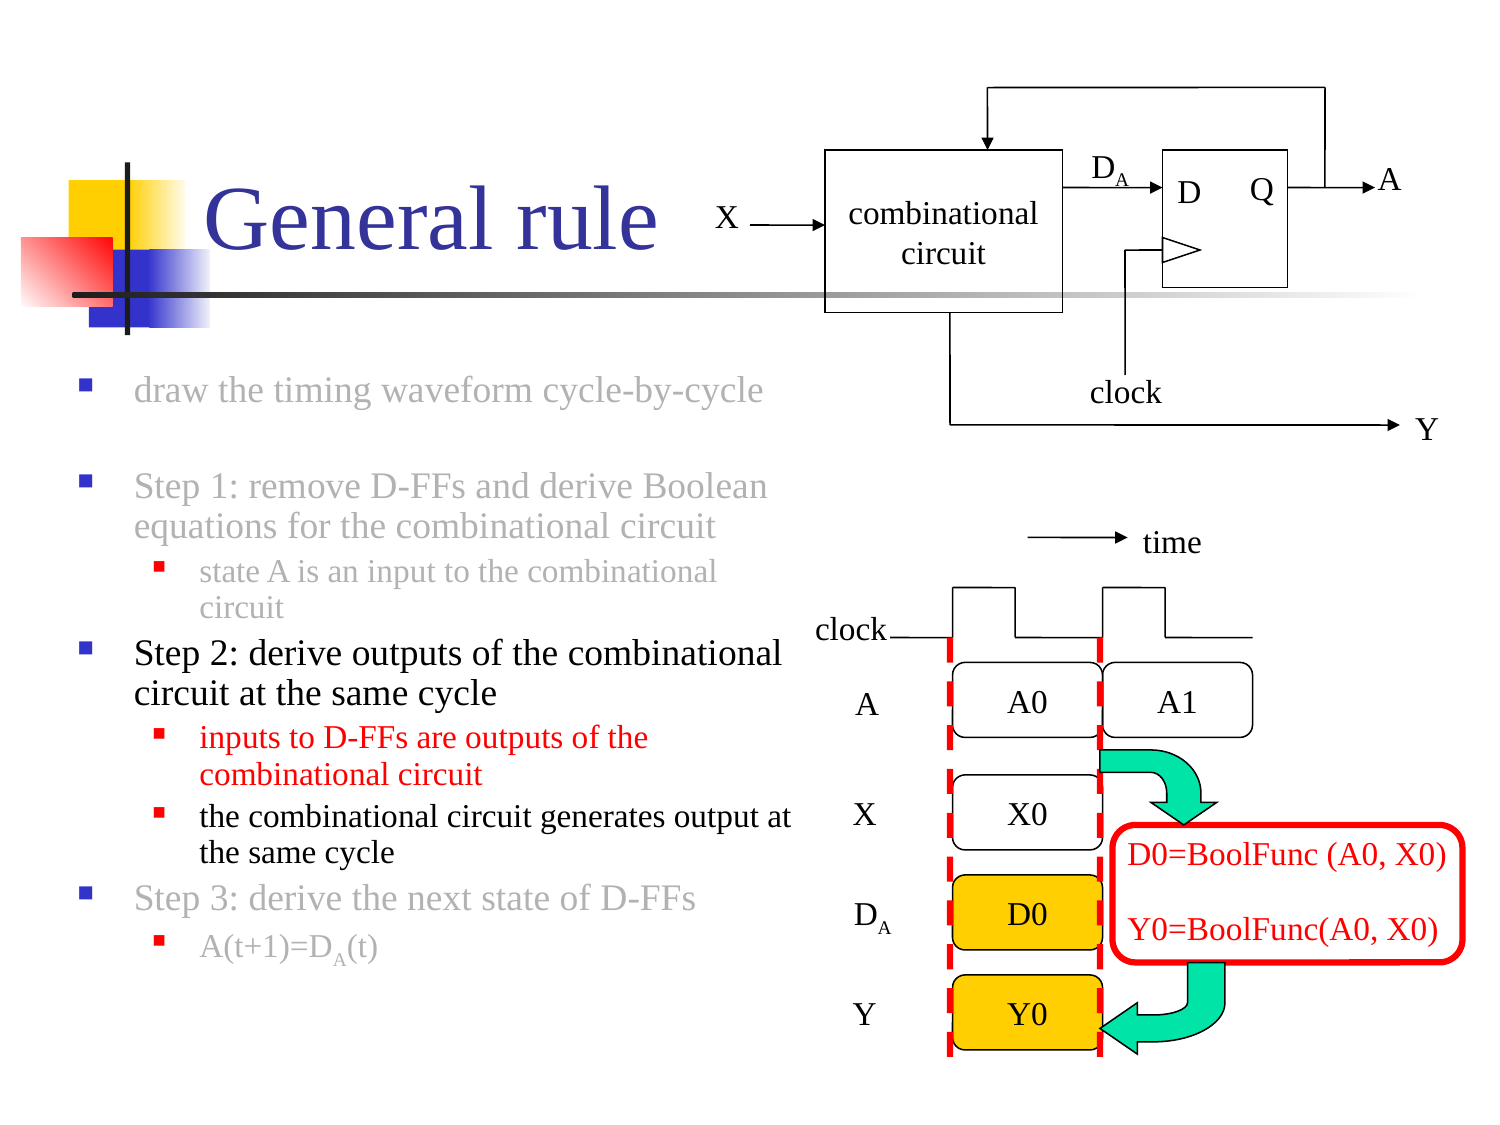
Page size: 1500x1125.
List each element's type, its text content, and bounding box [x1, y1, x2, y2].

title General rule [188, 35, 1468, 275]
text_box clock [800, 599, 903, 655]
text_box A1 [1104, 662, 1253, 738]
text_box Y [837, 985, 892, 1040]
text_box time [1128, 512, 1217, 568]
text_box [1027, 531, 1128, 544]
text_box DA [839, 885, 907, 946]
text_box X [837, 785, 892, 840]
list draw the timing waveform cycle-by-cycle Step 1: remove D-FFs and derive Boolean equations for the combinational circuit state A is an input to the combinational circuit Step 2: derive outputs of the combinational circuit at the same cycle inputs to D-FFs are outputs of the combinational circuit the combinational circuit generates output at the same cycle Step 3: derive the next state of D-FFs A(t+1)=DA(t) [62, 362, 825, 1038]
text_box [1099, 749, 1463, 1055]
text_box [949, 637, 1101, 1063]
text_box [1102, 587, 1253, 638]
text_box A [840, 674, 894, 730]
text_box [699, 87, 1455, 456]
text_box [952, 587, 1100, 635]
